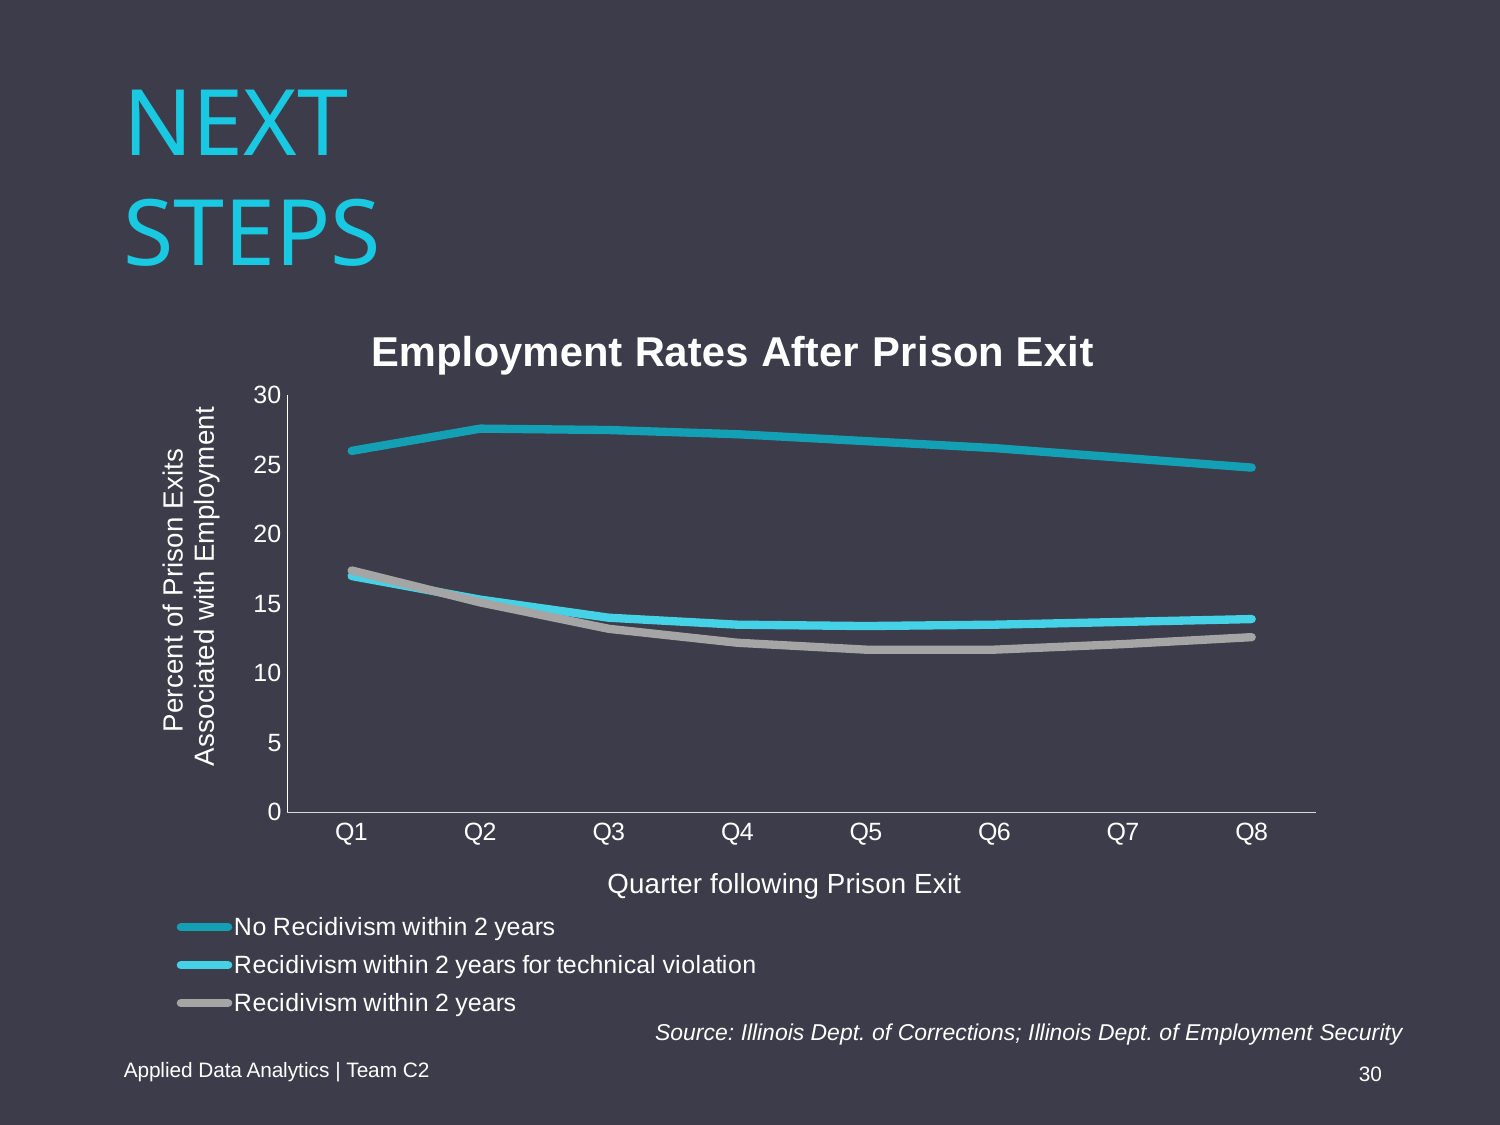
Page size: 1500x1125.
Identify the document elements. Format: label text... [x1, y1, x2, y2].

chart [138, 293, 1339, 1040]
slide_number 30 [1059, 1070, 1397, 1103]
text_box Source: Illinois Dept. of Corrections; Illinois Dept. of Employment Security [108, 988, 1419, 1070]
text_box Applied Data Analytics | Team C2 [108, 1070, 459, 1100]
text_box NEXT STEPS [108, 56, 1202, 292]
